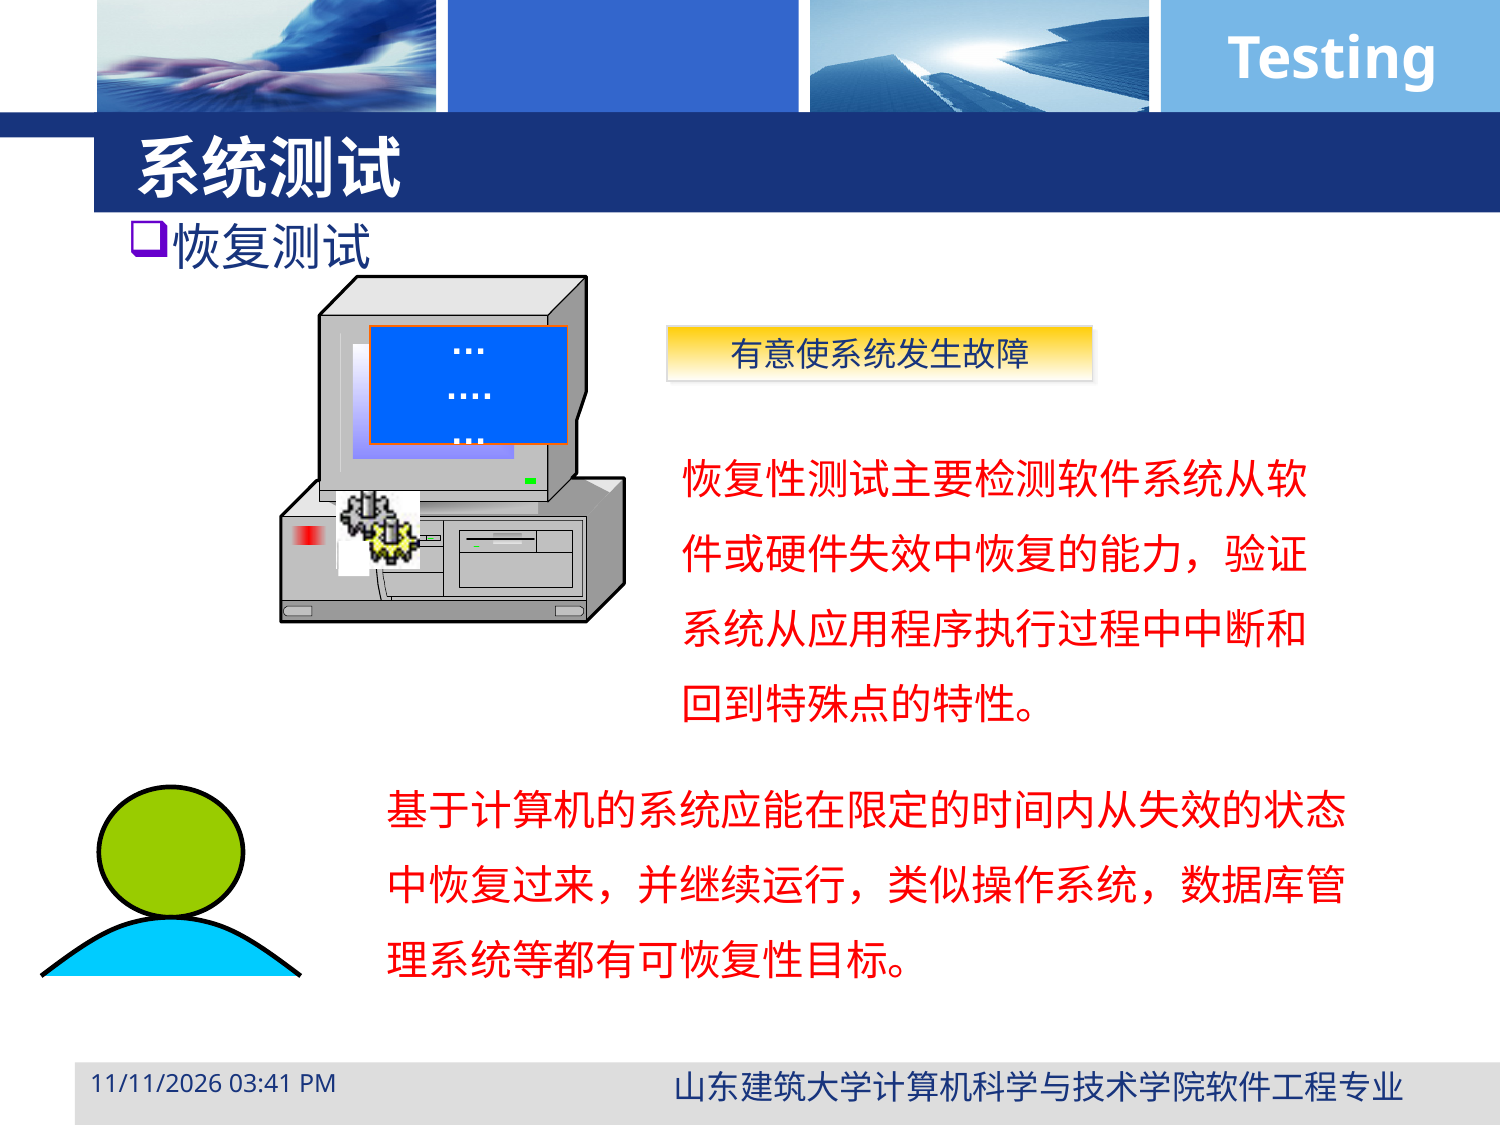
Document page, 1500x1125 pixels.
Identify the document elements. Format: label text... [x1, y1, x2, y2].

text_box 有意使系统发生故障 [667, 326, 1093, 381]
footer 山东建筑大学计算机科学与技术学院软件工程专业 [608, 1058, 1471, 1106]
picture [810, 0, 1150, 112]
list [275, 270, 631, 628]
title 系统测试 [120, 120, 1400, 213]
text_box 恢复测试 [112, 207, 573, 283]
picture [97, 0, 437, 112]
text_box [40, 786, 301, 977]
text_box 恢复性测试主要检测软件系统从软件或硬件失效中恢复的能力，验证系统从应用程序执行过程中中断和回到特殊点的特性。 [667, 420, 1364, 736]
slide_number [75, 1059, 526, 1113]
text_box 基于计算机的系统应能在限定的时间内从失效的状态中恢复过来，并继续运行，类似操作系统，数据库管理系统等都有可恢复性目标。 [372, 751, 1376, 992]
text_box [336, 491, 420, 577]
